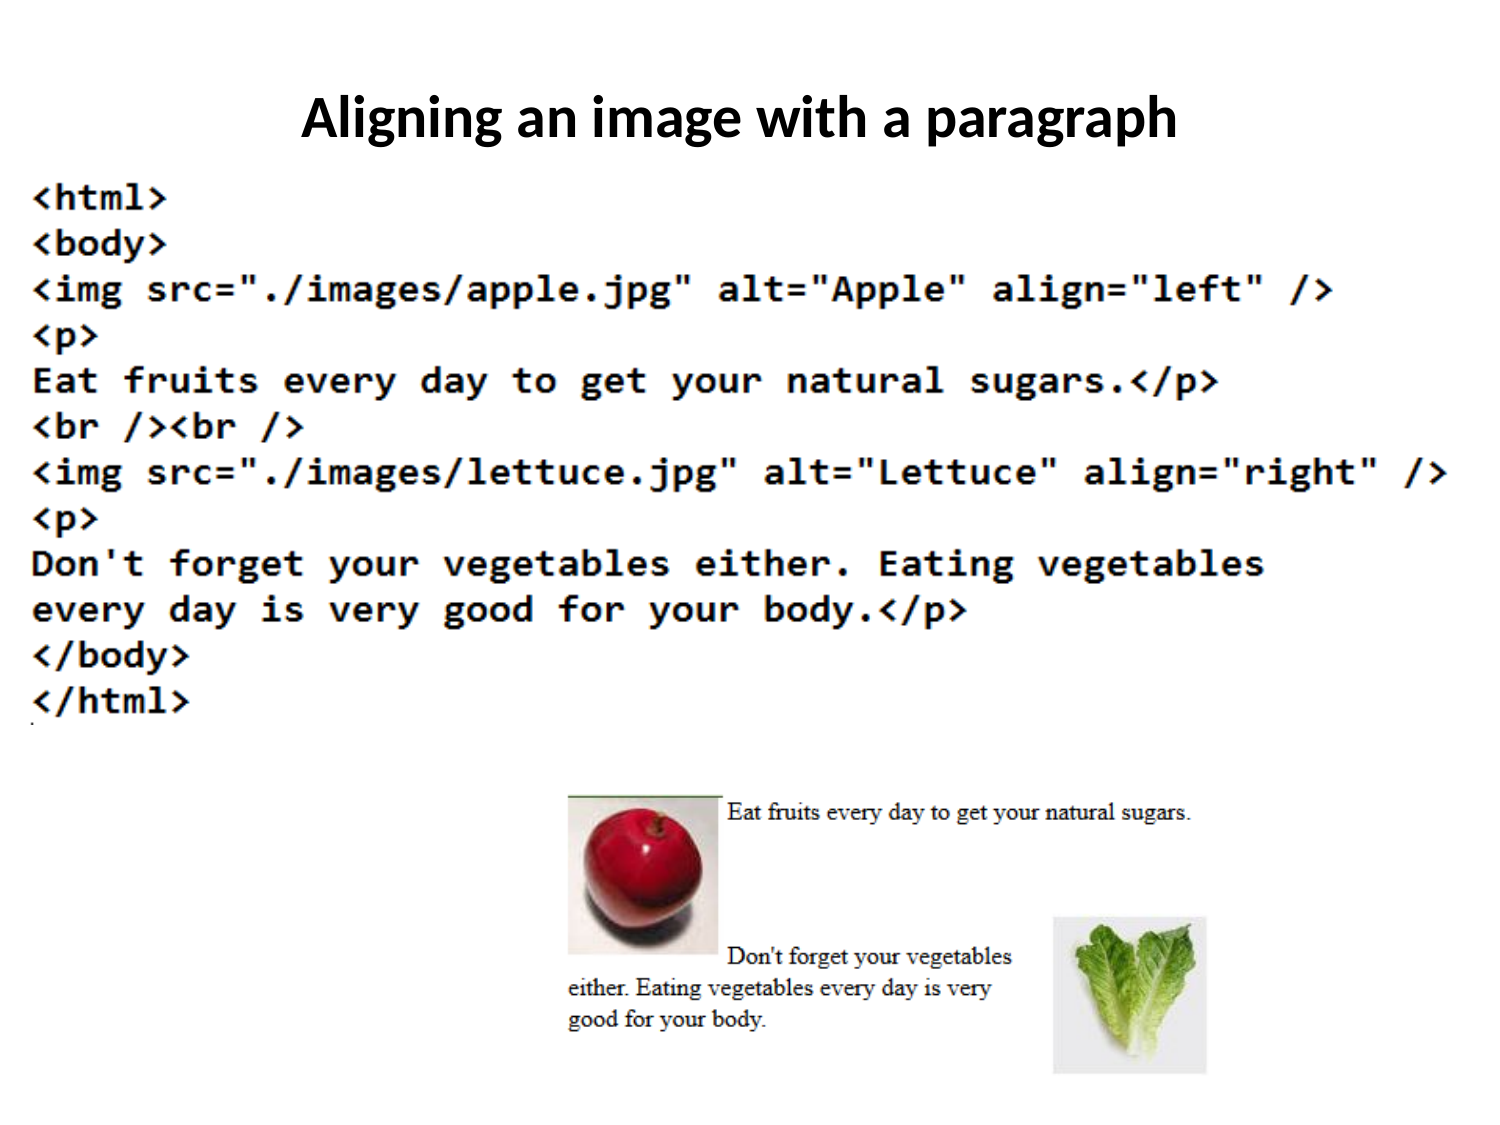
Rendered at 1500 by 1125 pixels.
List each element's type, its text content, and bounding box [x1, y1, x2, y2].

title Aligning an image with a paragraph [75, 45, 1425, 163]
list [24, 174, 1453, 726]
picture [562, 787, 1210, 1085]
